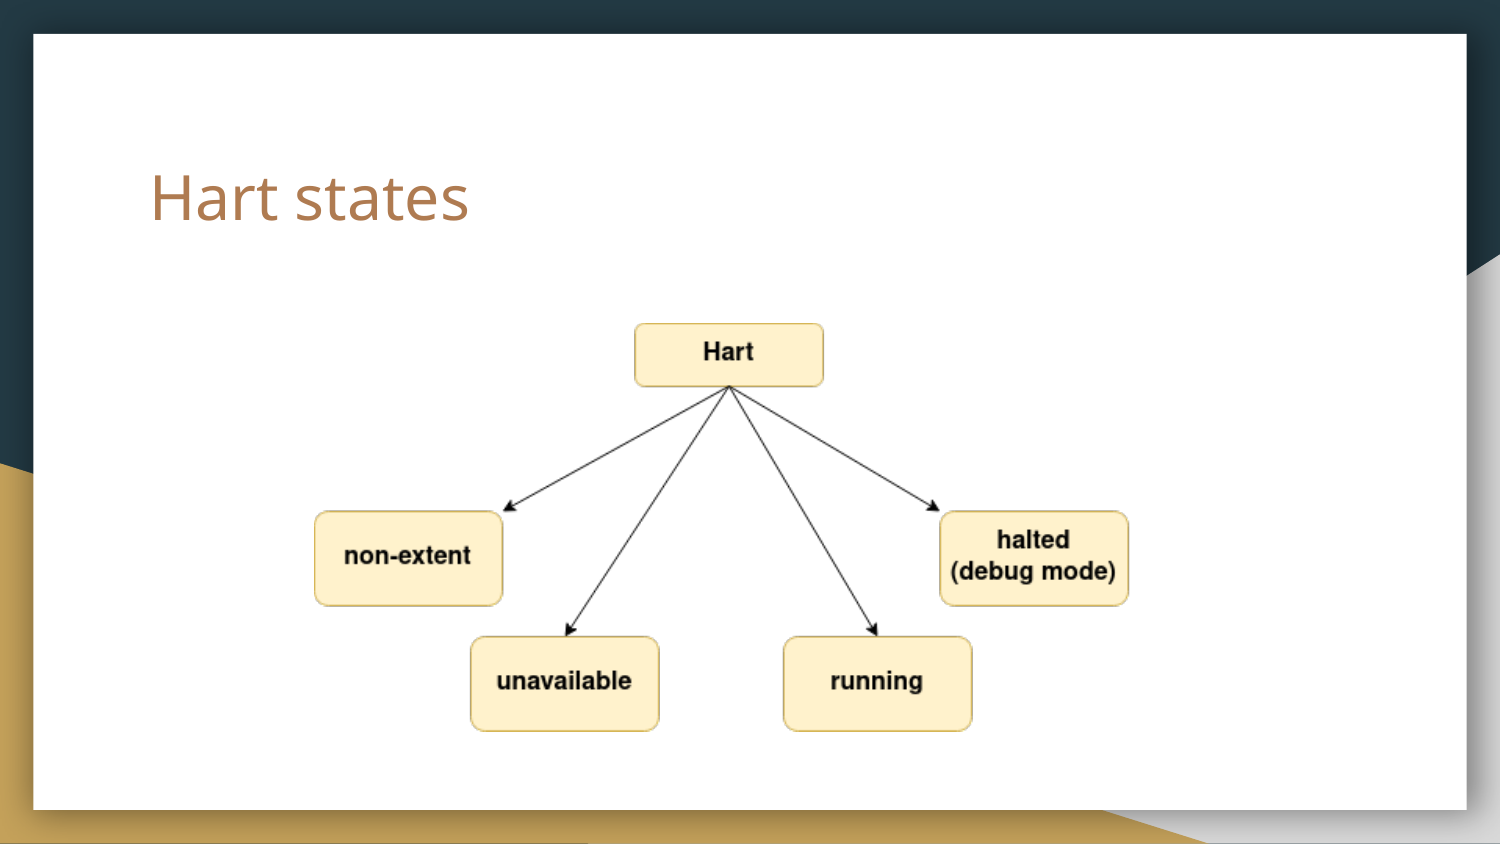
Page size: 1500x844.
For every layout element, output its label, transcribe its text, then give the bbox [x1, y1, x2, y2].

title Hart states [134, 138, 1366, 296]
picture [314, 323, 1137, 732]
